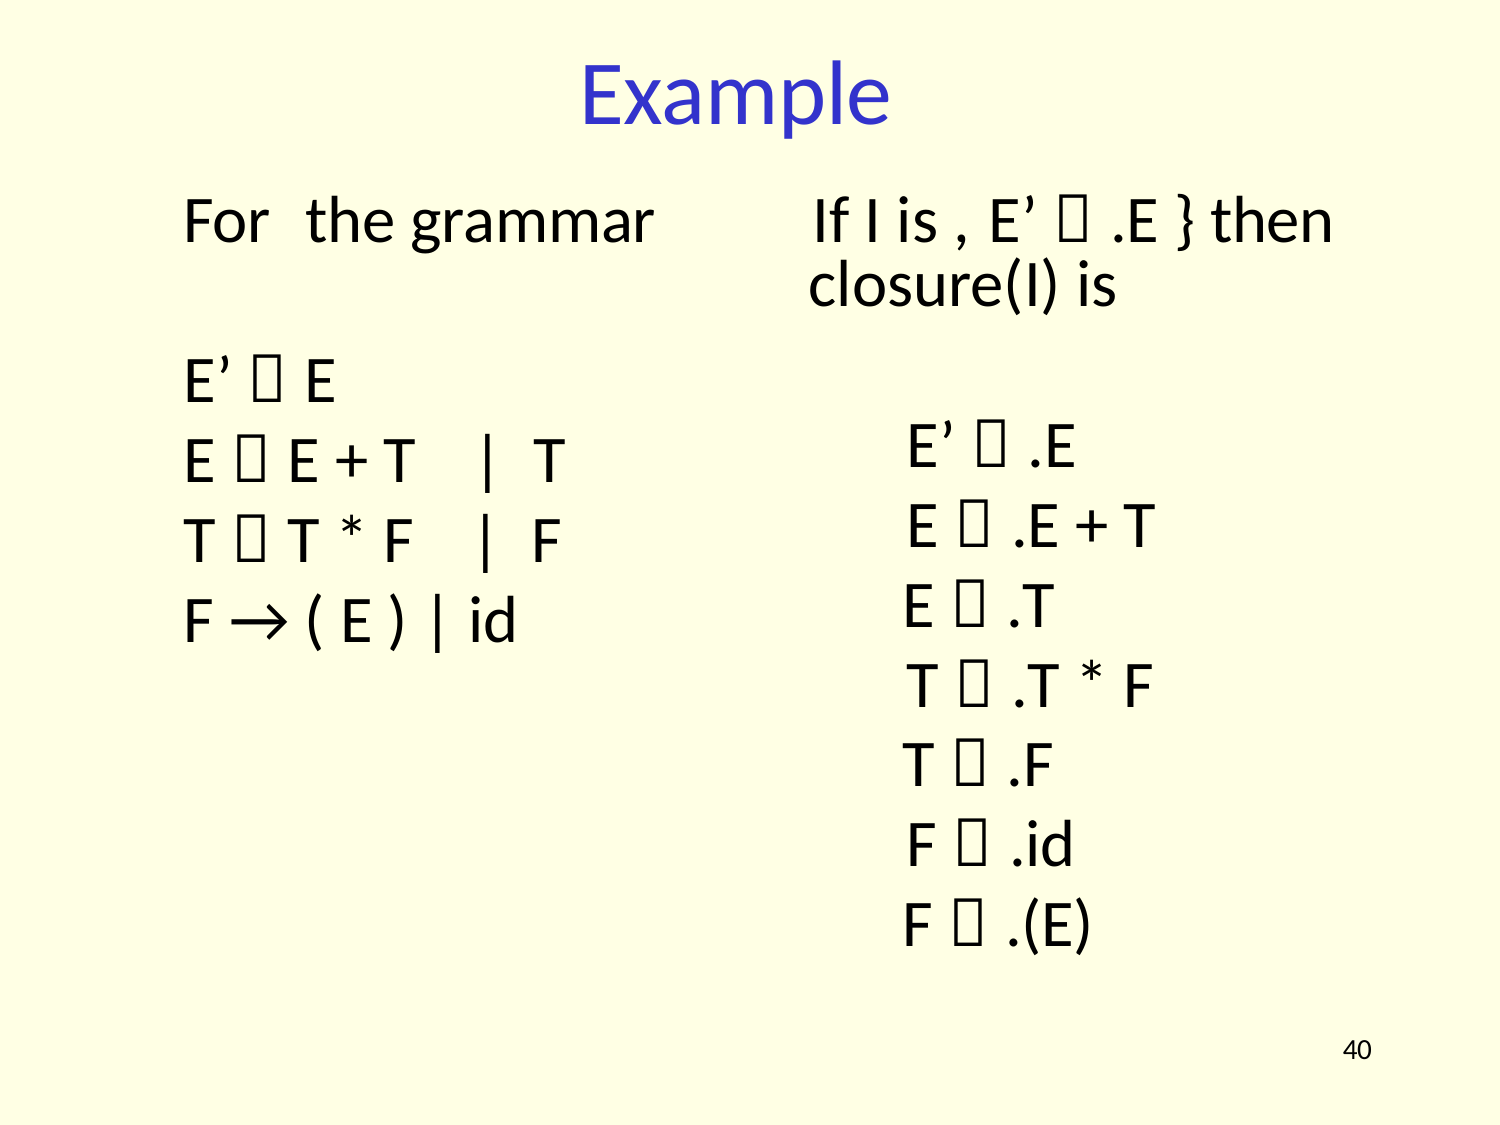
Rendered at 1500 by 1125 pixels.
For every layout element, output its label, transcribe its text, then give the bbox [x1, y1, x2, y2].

slide_number 40 [1336, 1036, 1381, 1125]
text_box For the grammar E’  E E  E + T | T T  T * F | F F → ( E ) | id [181, 174, 660, 657]
text_box If I is , E’  .E } then closure(I) is E’  .E E  .E + T E  .T T  .T * F T  .F F  .id F  .(E) [806, 174, 1364, 961]
title Example [215, 30, 1285, 221]
